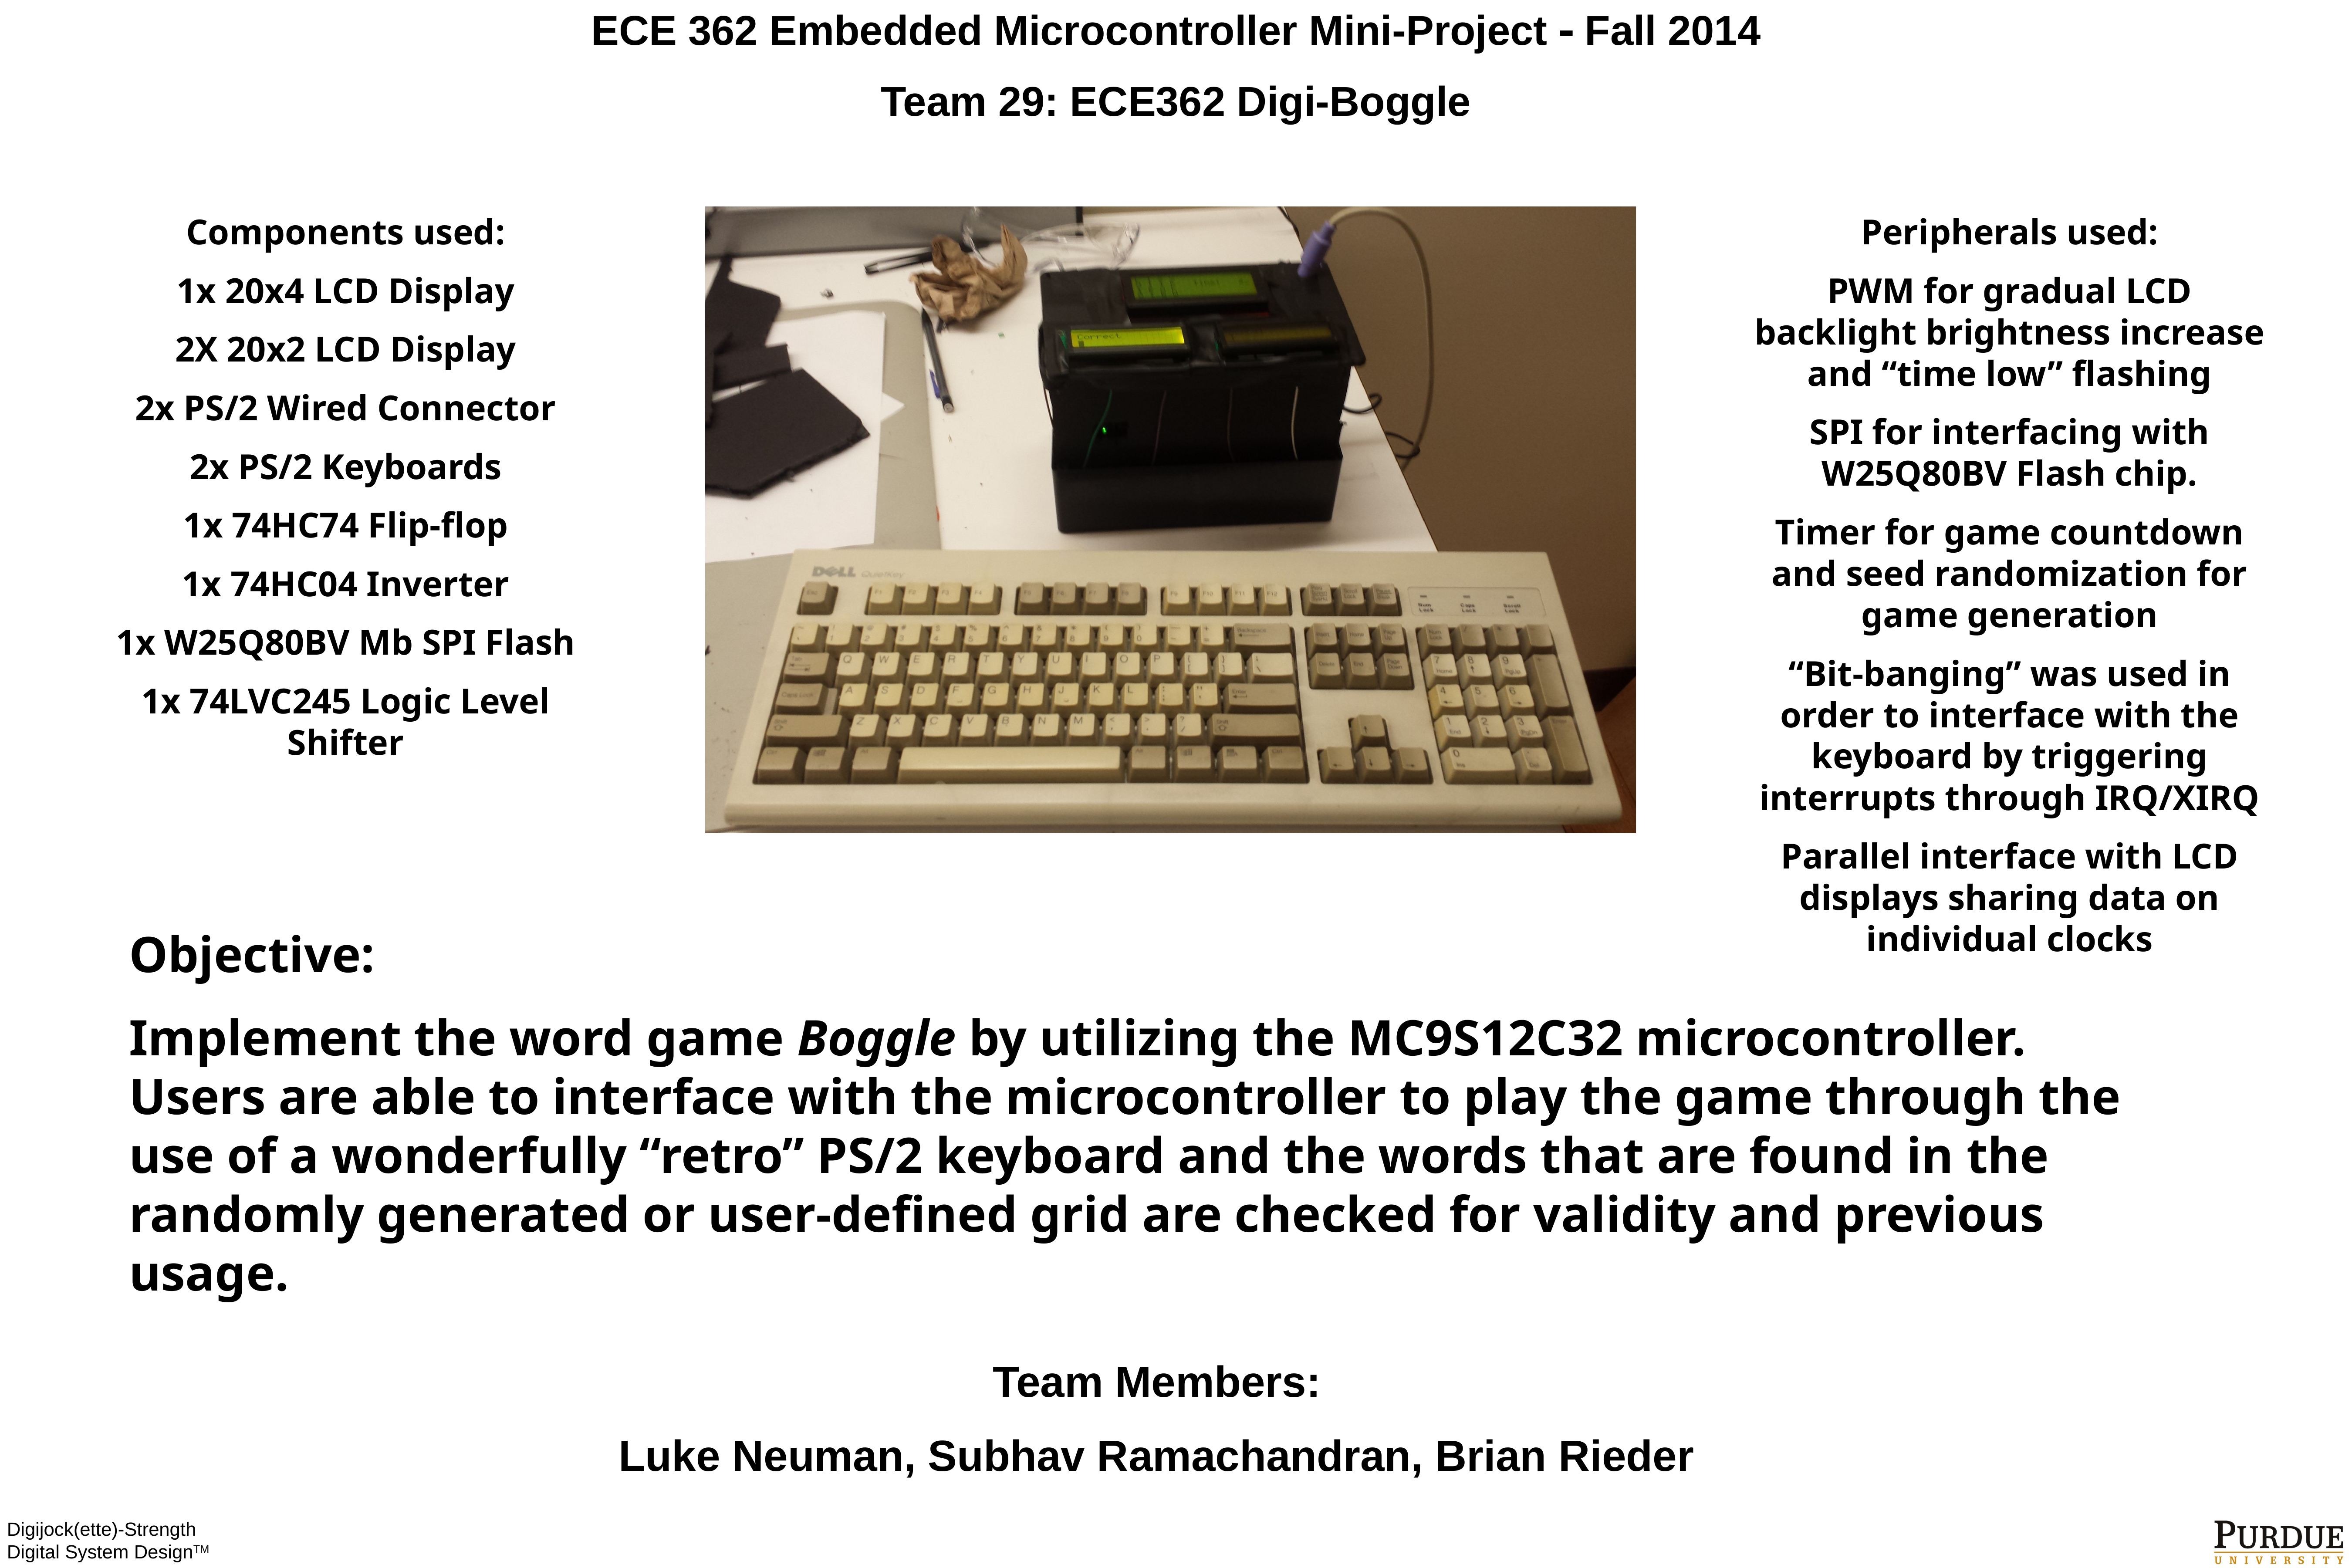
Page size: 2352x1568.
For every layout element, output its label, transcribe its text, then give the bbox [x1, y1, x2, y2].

text_box Components used: 1x 20x4 LCD Display 2X 20x2 LCD Display 2x PS/2 Wired Connector 2x PS/2 Keyboards 1x 74HC74 Flip-flop 1x 74HC04 Inverter 1x W25Q80BV Mb SPI Flash 1x 74LVC245 Logic Level Shifter [76, 206, 615, 824]
text_box Peripherals used: PWM for gradual LCD backlight brightness increase and “time low” flashing SPI for interfacing with W25Q80BV Flash chip. Timer for game countdown and seed randomization for game generation “Bit-banging” was used in order to interface with the keyboard by triggering interrupts through IRQ/XIRQ Parallel interface with LCD displays sharing data on individual clocks [1740, 206, 2279, 1021]
text_box Objective: Implement the word game Boggle by utilizing the MC9S12C32 microcontroller. Users are able to interface with the microcontroller to play the game through the use of a wonderfully “retro” PS/2 keyboard and the words that are found in the randomly generated or user-defined grid are checked for validity and previous usage. [122, 920, 2145, 1304]
text_box Team Members: Luke Neuman, Subhav Ramachandran, Brian Rieder [190, 1350, 2123, 1483]
picture [705, 206, 1636, 834]
text_box Digijock(ette)-Strength Digital System DesignTM [0, 1513, 245, 1566]
picture [2206, 1516, 2352, 1568]
text_box ECE 362 Embedded Microcontroller Mini-Project  Fall 2014 Team 29: ECE362 Digi-Boggle [0, 0, 2352, 128]
